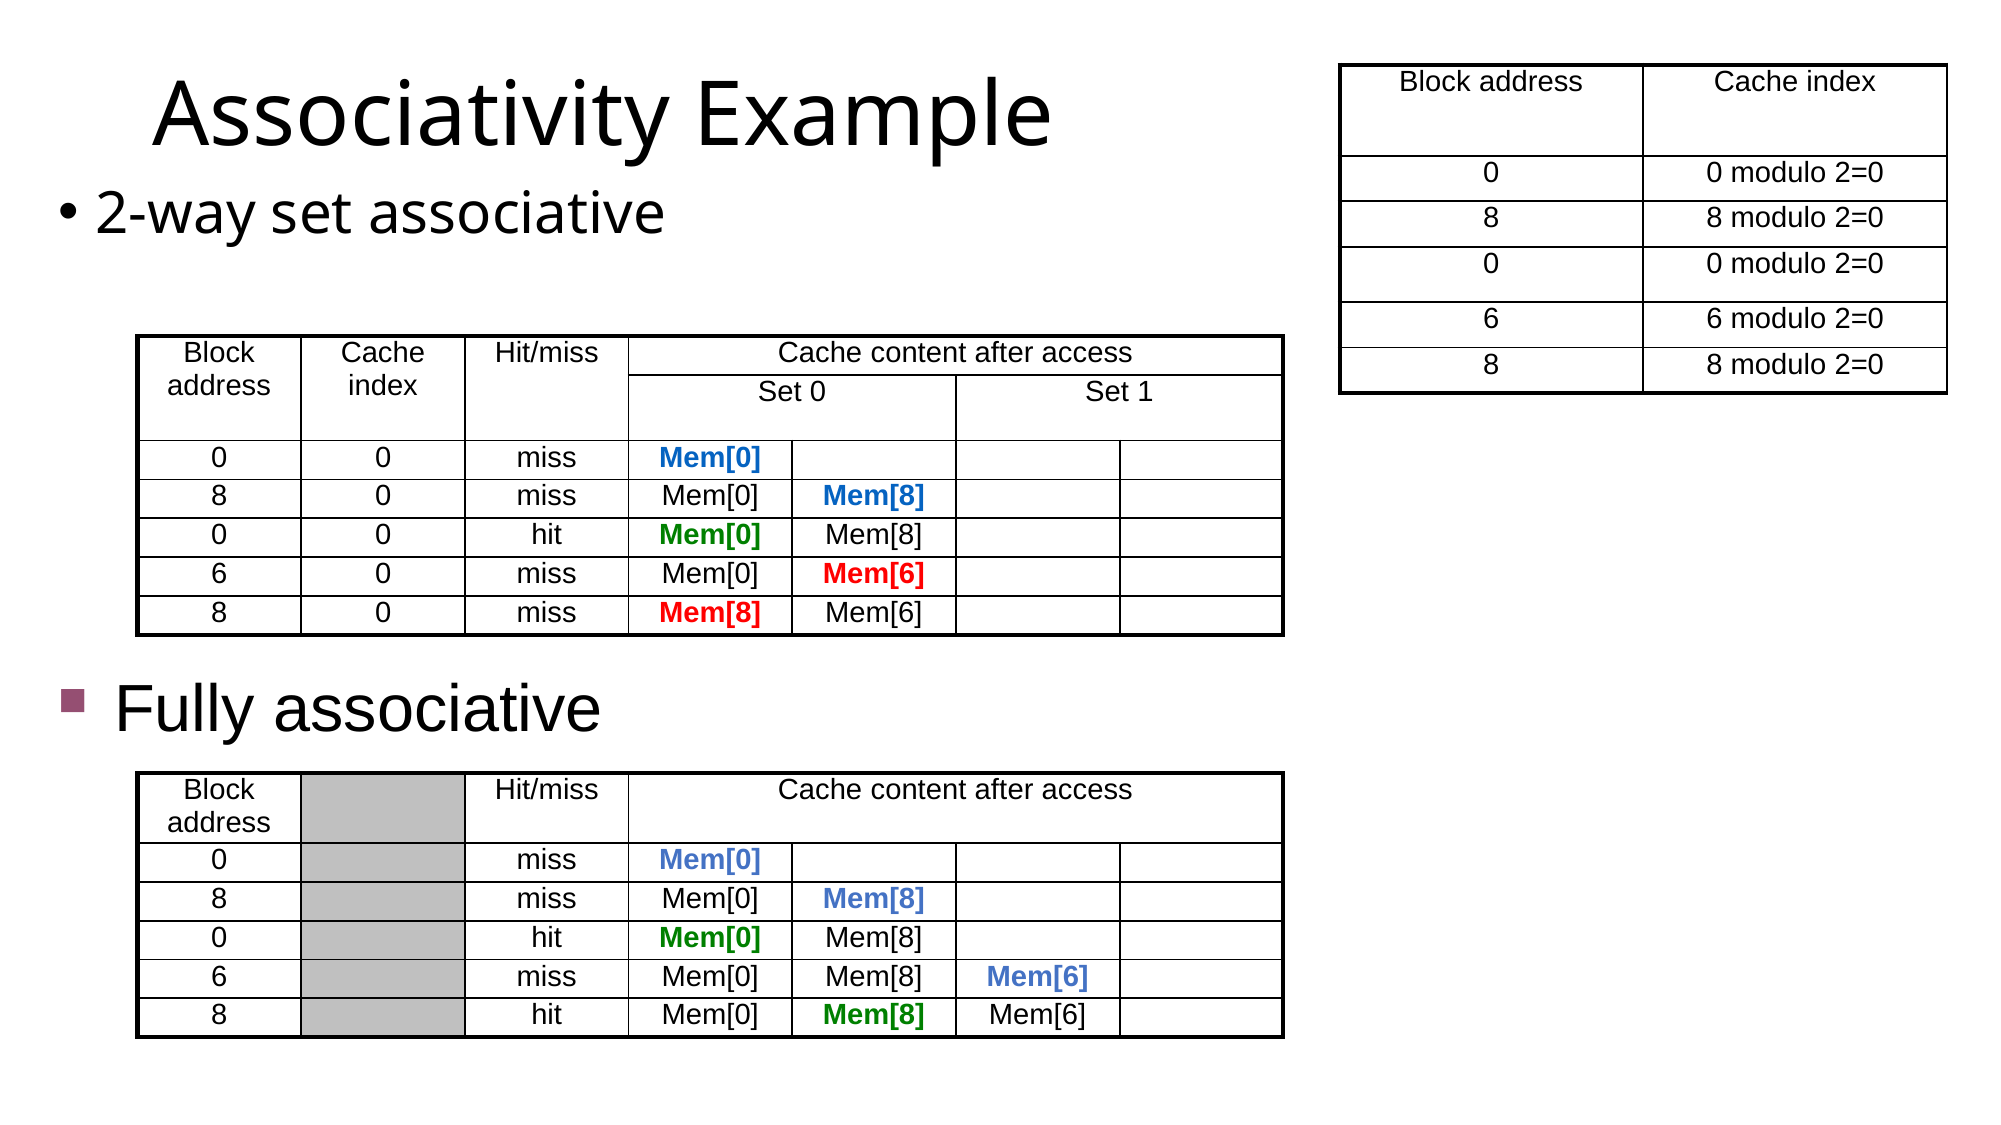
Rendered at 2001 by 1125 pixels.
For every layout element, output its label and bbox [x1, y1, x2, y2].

table_cell [1121, 519, 1281, 556]
table_cell [1121, 999, 1281, 1035]
table_cell [1121, 558, 1281, 595]
table_cell [1644, 157, 1946, 200]
table_cell [1121, 922, 1281, 959]
table_cell [1121, 597, 1281, 633]
table_cell [957, 441, 1119, 479]
table_cell [957, 597, 1119, 633]
table_cell [629, 558, 791, 595]
table_cell [302, 883, 464, 920]
table_cell [466, 480, 628, 517]
table_cell [629, 999, 791, 1035]
table_cell [302, 922, 464, 959]
table_cell [466, 441, 628, 479]
table_cell [629, 441, 791, 479]
table_cell [140, 558, 300, 595]
table_header [140, 775, 300, 842]
table_cell [629, 480, 791, 517]
table_header [302, 338, 464, 440]
table_cell [793, 960, 955, 997]
table_cell [1121, 480, 1281, 517]
table_cell [793, 922, 955, 959]
table_cell [302, 480, 464, 517]
title [137, 59, 1863, 173]
table_cell [957, 844, 1119, 881]
table_cell [957, 376, 1281, 440]
table_cell [629, 376, 955, 440]
table_cell [302, 844, 464, 881]
table_cell [1644, 202, 1946, 246]
table_header [466, 338, 628, 440]
table_cell [1121, 883, 1281, 920]
table_cell [793, 558, 955, 595]
table_cell [466, 844, 628, 881]
table_cell [1342, 348, 1642, 391]
table_cell [302, 558, 464, 595]
list [43, 175, 1338, 294]
table_cell [466, 999, 628, 1035]
table_cell [1342, 303, 1642, 347]
table_cell [793, 844, 955, 881]
table_cell [793, 441, 955, 479]
table_cell [1644, 248, 1946, 301]
table_cell [466, 597, 628, 633]
table_cell [1342, 202, 1642, 246]
table_header [1644, 67, 1946, 155]
table_header [302, 775, 464, 842]
text_box [43, 666, 1319, 762]
table_cell [629, 922, 791, 959]
table_cell [466, 922, 628, 959]
table_cell [957, 999, 1119, 1035]
table_cell [466, 960, 628, 997]
table_cell [629, 597, 791, 633]
table_header [1342, 67, 1642, 155]
table_cell [1644, 348, 1946, 391]
table_cell [140, 883, 300, 920]
table_cell [140, 597, 300, 633]
table_header [629, 775, 1281, 842]
table_cell [1121, 960, 1281, 997]
table_cell [957, 519, 1119, 556]
table_cell [302, 960, 464, 997]
table_cell [302, 597, 464, 633]
table_cell [140, 844, 300, 881]
table_cell [793, 519, 955, 556]
table_cell [957, 558, 1119, 595]
table_cell [793, 597, 955, 633]
table_cell [957, 922, 1119, 959]
table_cell [793, 480, 955, 517]
table_cell [140, 922, 300, 959]
table_cell [1121, 844, 1281, 881]
table_cell [140, 519, 300, 556]
table_cell [793, 883, 955, 920]
table_cell [302, 519, 464, 556]
table_cell [466, 519, 628, 556]
table_cell [629, 519, 791, 556]
table_header [466, 775, 628, 842]
table_header [140, 338, 300, 440]
table_cell [140, 999, 300, 1035]
table_header [629, 338, 1281, 374]
table_cell [957, 480, 1119, 517]
table_cell [1121, 441, 1281, 479]
table_cell [793, 999, 955, 1035]
table_cell [629, 883, 791, 920]
table_cell [629, 960, 791, 997]
table_cell [466, 558, 628, 595]
table_cell [957, 883, 1119, 920]
table_cell [957, 960, 1119, 997]
table_cell [302, 441, 464, 479]
table_cell [302, 999, 464, 1035]
table_cell [140, 480, 300, 517]
table_cell [1342, 248, 1642, 301]
table_cell [1342, 157, 1642, 200]
table_cell [1644, 303, 1946, 347]
table_cell [140, 960, 300, 997]
table_cell [629, 844, 791, 881]
table_cell [466, 883, 628, 920]
table_cell [140, 441, 300, 479]
